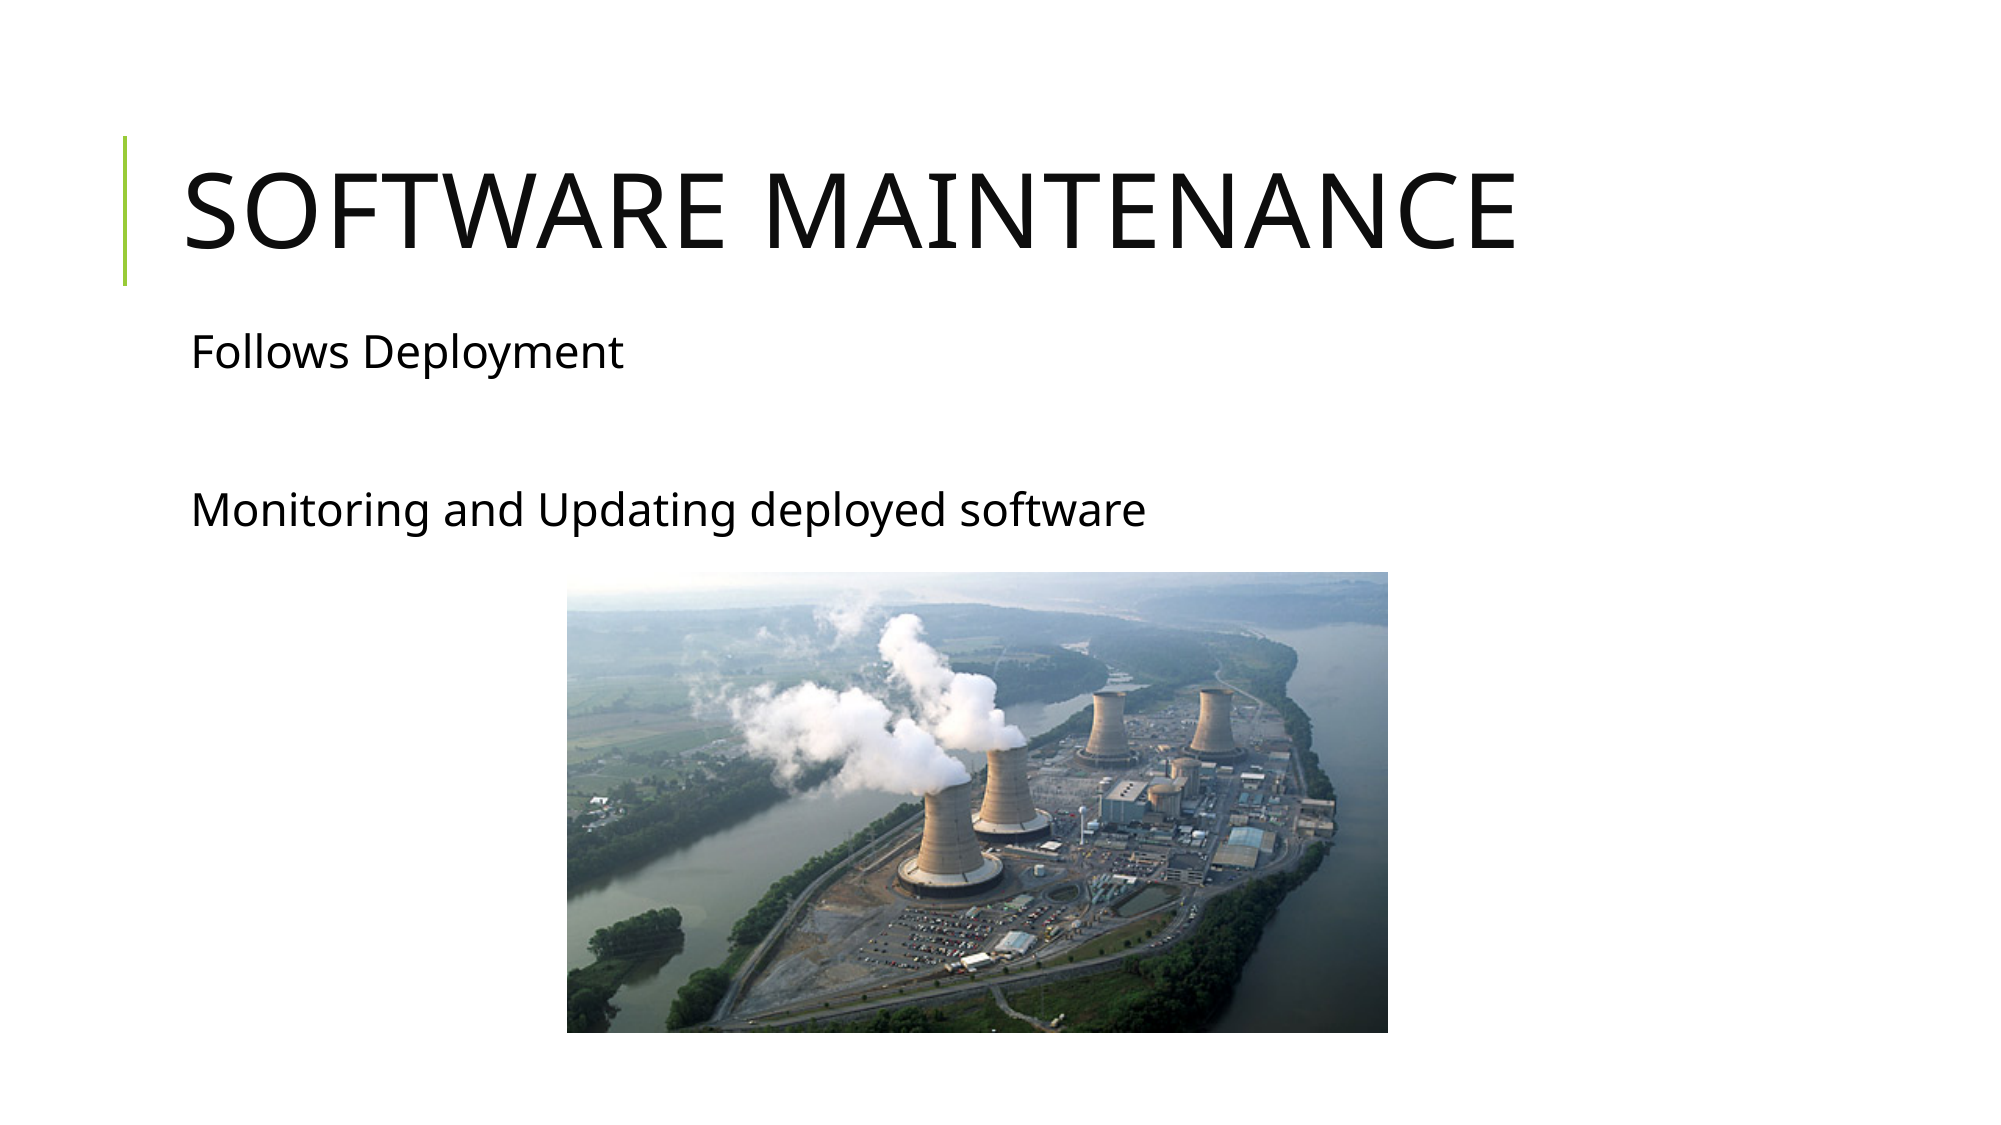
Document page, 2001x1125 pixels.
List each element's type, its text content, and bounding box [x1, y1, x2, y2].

title Software maintenance [168, 96, 1763, 322]
list Follows Deployment Monitoring and Updating deployed software [168, 322, 1763, 1035]
picture [567, 572, 1389, 1033]
